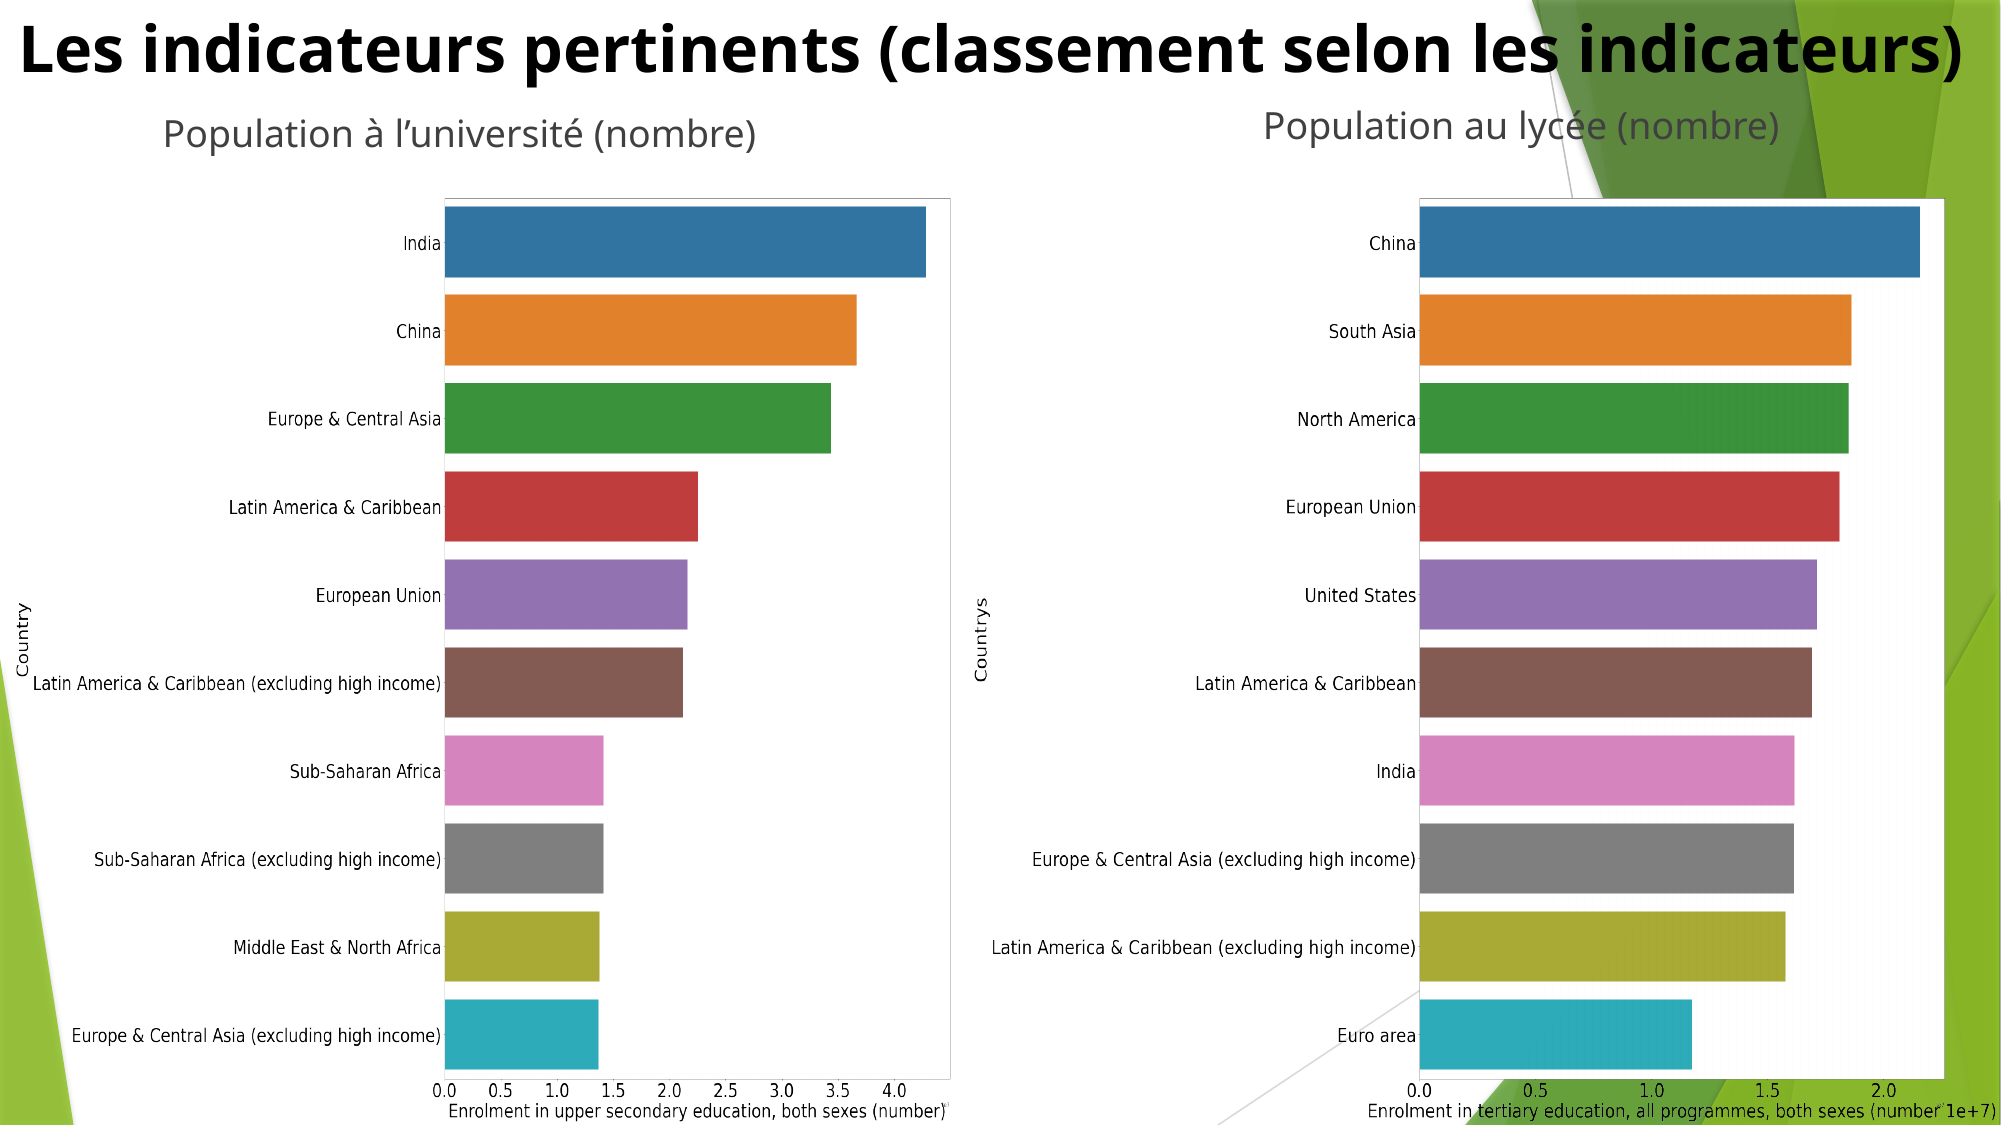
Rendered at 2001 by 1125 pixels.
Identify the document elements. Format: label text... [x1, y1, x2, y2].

list Population à l’université (nombre) [147, 102, 775, 193]
picture [12, 193, 953, 1125]
text_box Population au lycée (nombre) [1247, 94, 1805, 193]
title Les indicateurs pertinents (classement selon les indicateurs) [0, 0, 2000, 217]
picture [969, 193, 2000, 1125]
